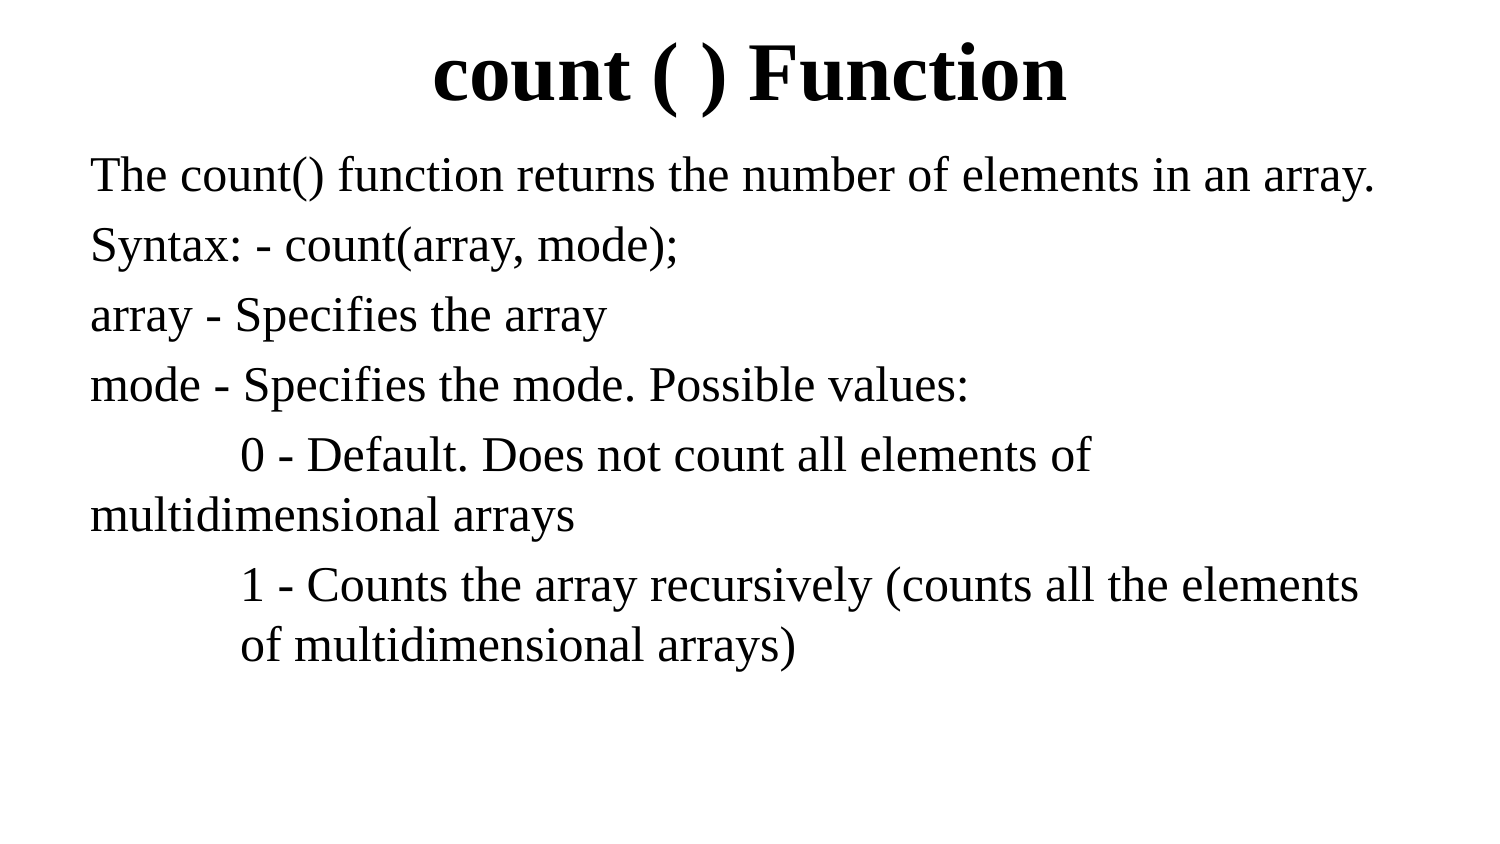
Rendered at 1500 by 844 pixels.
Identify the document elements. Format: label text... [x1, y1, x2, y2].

title count ( ) Function [75, 0, 1425, 134]
list The count() function returns the number of elements in an array. Syntax: - count(array, mode); array - Specifies the array mode - Specifies the mode. Possible values: 0 - Default. Does not count all elements of multidimensional arrays 1 - Counts the array recursively (counts all the elements of multidimensional arrays) [75, 134, 1425, 760]
